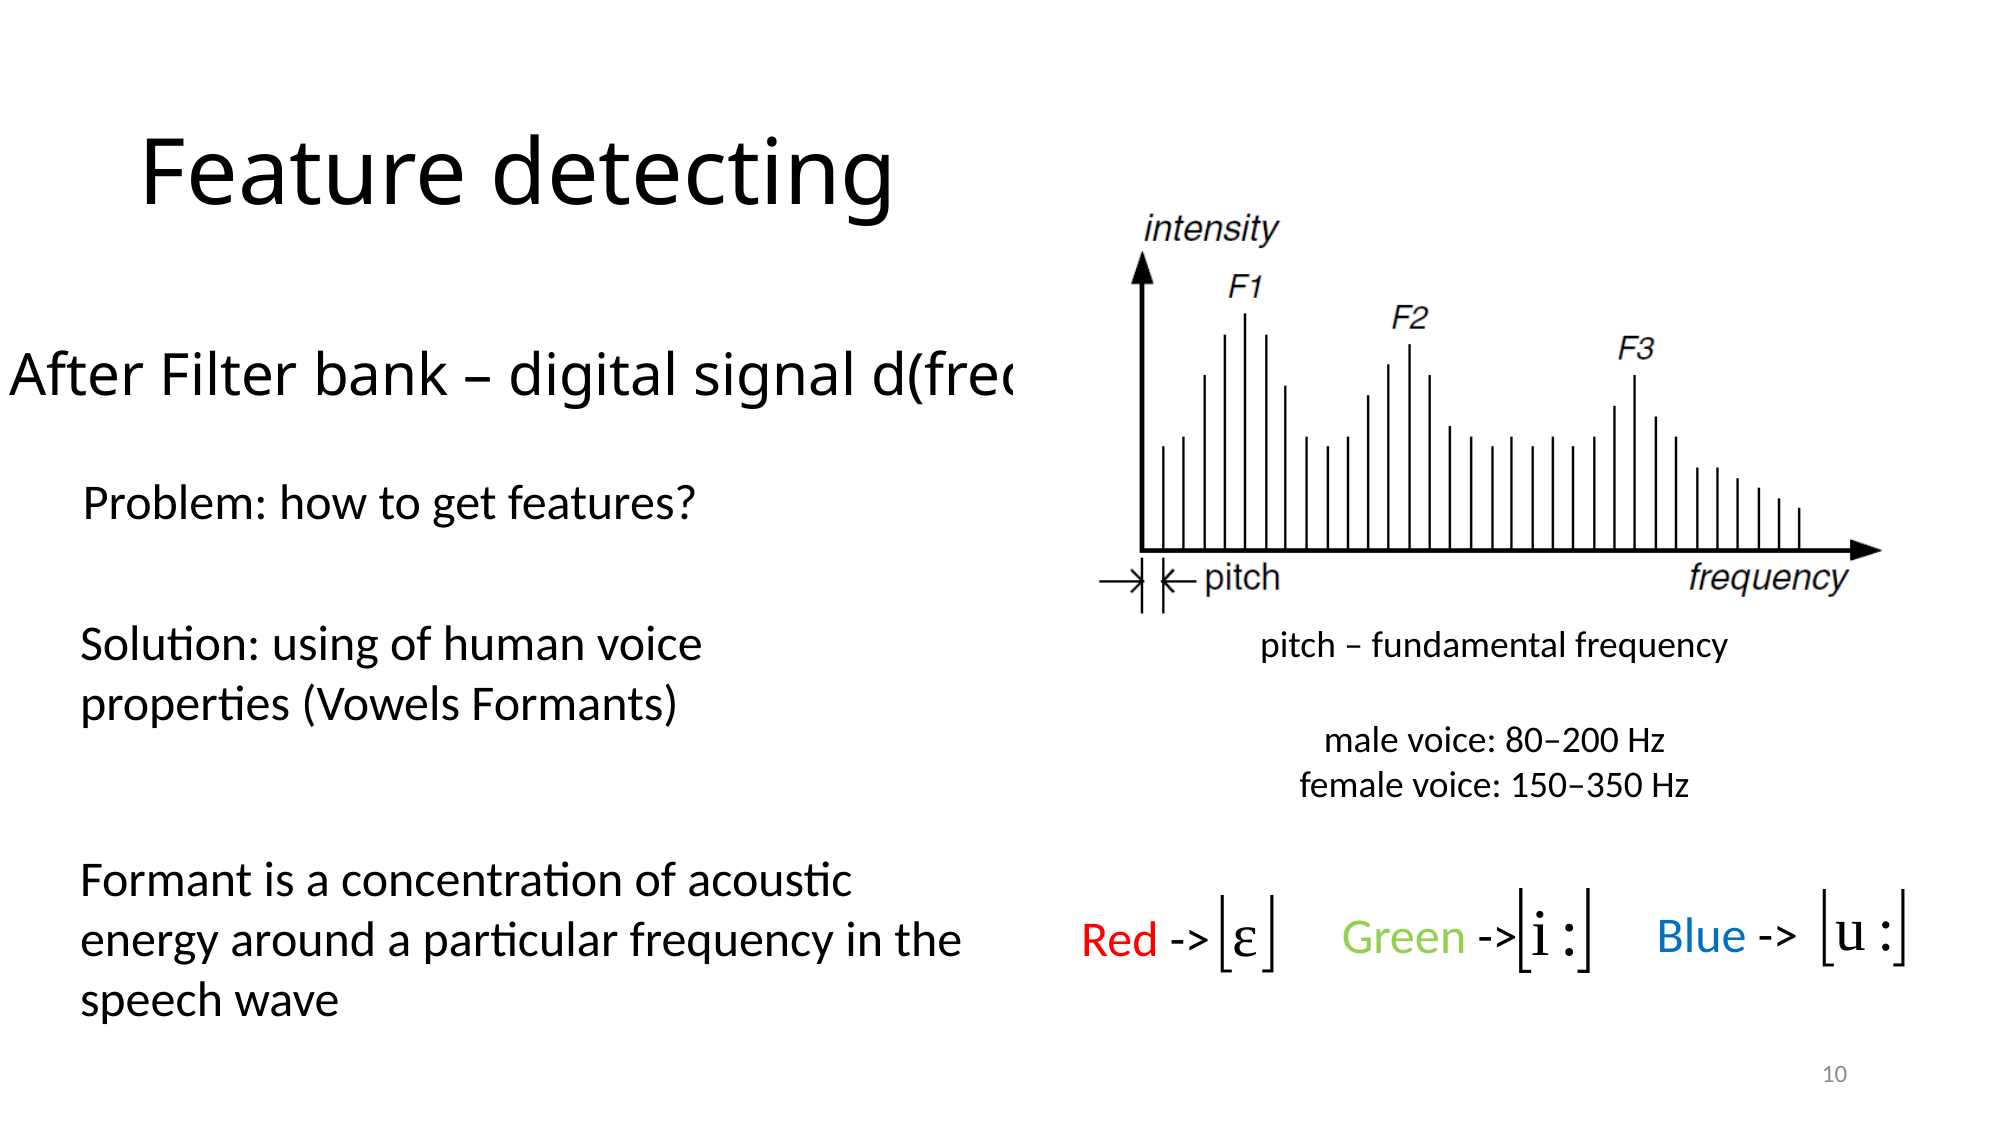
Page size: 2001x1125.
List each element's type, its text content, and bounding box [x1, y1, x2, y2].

picture [1013, 190, 1952, 642]
text_box After Filter bank – digital signal d(freq) [0, 329, 1013, 415]
slide_number 10 [1412, 1042, 1863, 1103]
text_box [1209, 895, 1286, 983]
text_box Formant is a concentration of acoustic energy around a particular frequency in the speech wave [65, 838, 979, 1034]
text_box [1507, 888, 1602, 984]
text_box Green -> [1327, 895, 1507, 971]
text_box Blue -> [1641, 895, 1811, 970]
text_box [1811, 889, 1914, 977]
text_box Red -> [1066, 898, 1209, 974]
text_box Problem: how to get features? [68, 461, 713, 537]
text_box male voice: 80–200 Hz female voice: 150–350 Hz [1284, 707, 1705, 813]
text_box pitch – fundamental frequency [1245, 642, 1744, 673]
text_box Solution: using of human voice properties (Vowels Formants) [65, 602, 886, 738]
title Feature detecting [123, 66, 1849, 284]
